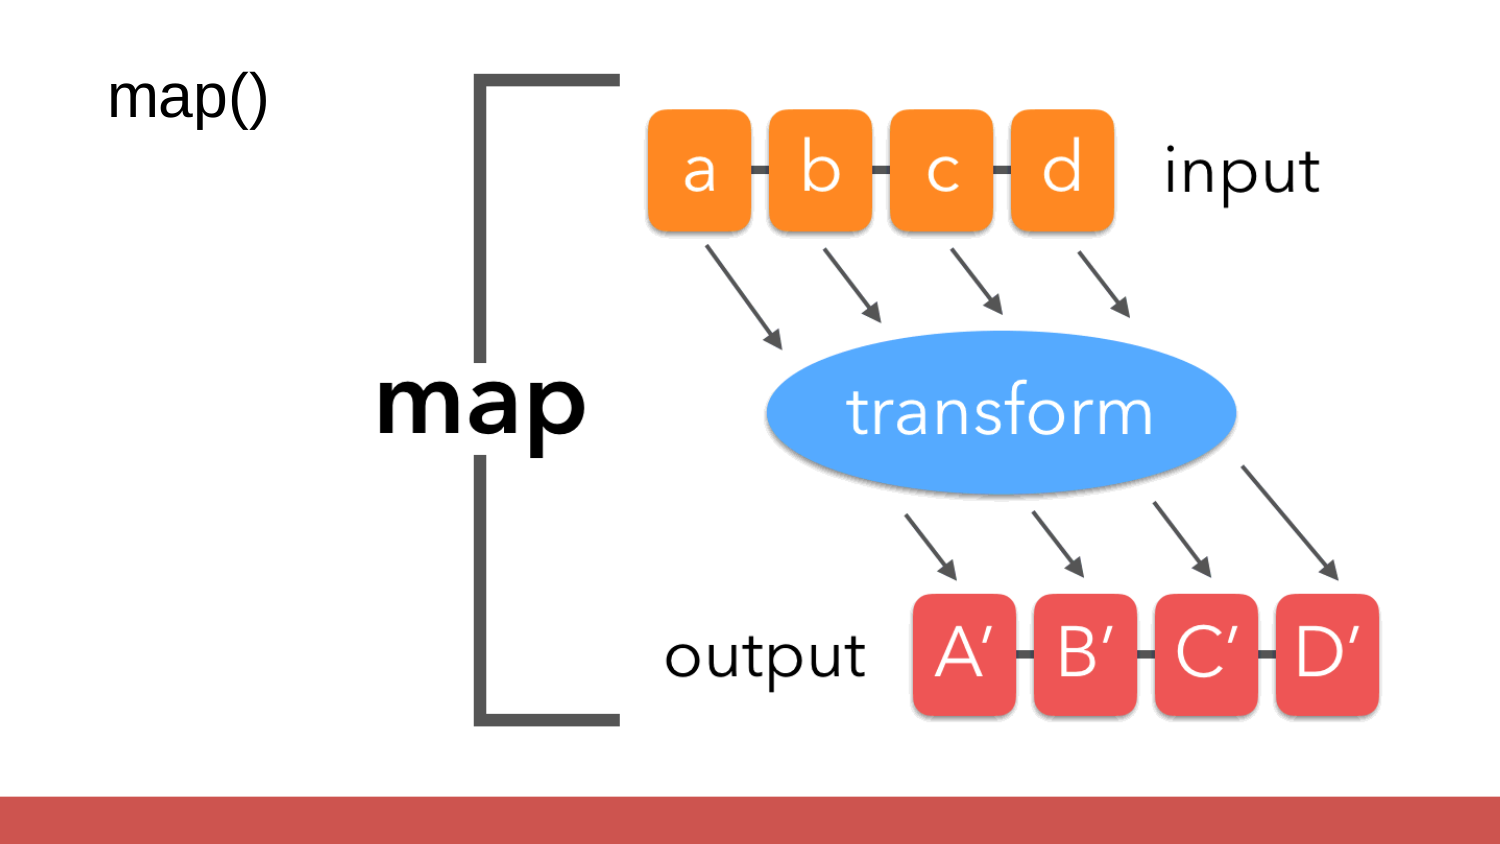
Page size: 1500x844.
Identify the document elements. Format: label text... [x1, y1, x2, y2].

title map() [103, 21, 1397, 163]
text_box [0, 796, 1500, 844]
picture [358, 54, 1422, 764]
